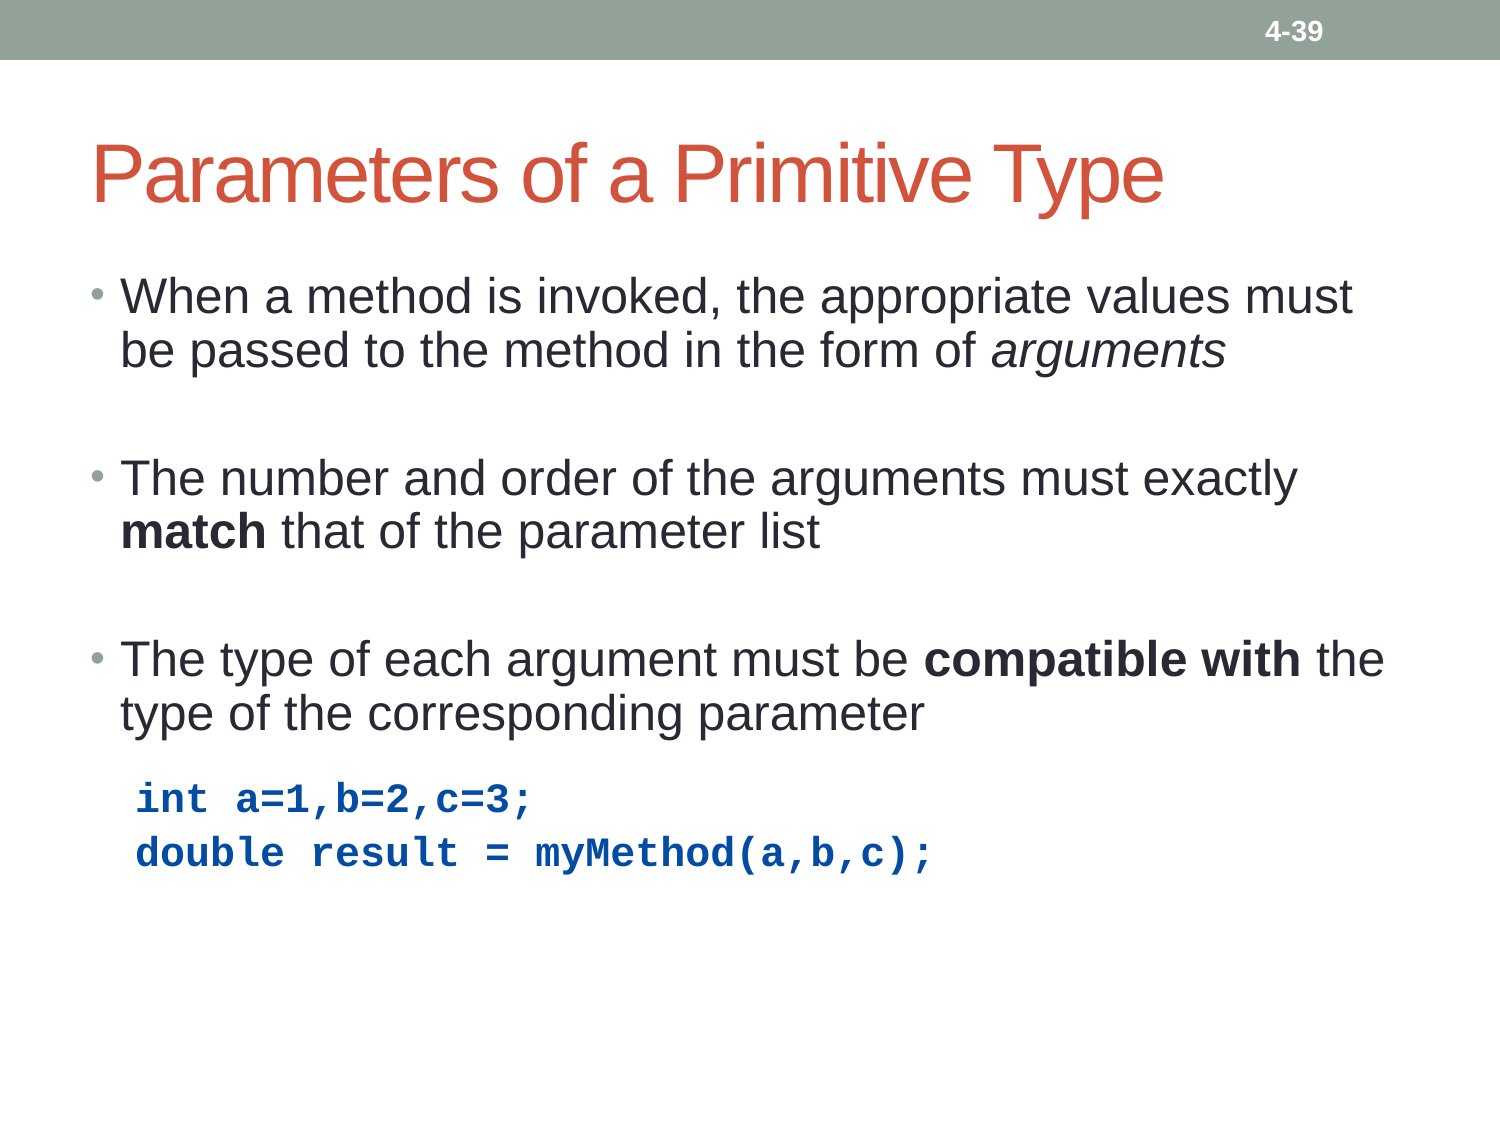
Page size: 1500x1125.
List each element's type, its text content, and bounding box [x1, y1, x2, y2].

list When a method is invoked, the appropriate values must be passed to the method in the form of arguments The number and order of the arguments must exactly match that of the parameter list The type of each argument must be compatible with the type of the corresponding parameter int a=1,b=2,c=3; double result = myMethod(a,b,c); [75, 262, 1425, 1063]
slide_number 4-39 [1250, 3, 1425, 57]
title Parameters of a Primitive Type [75, 87, 1425, 250]
